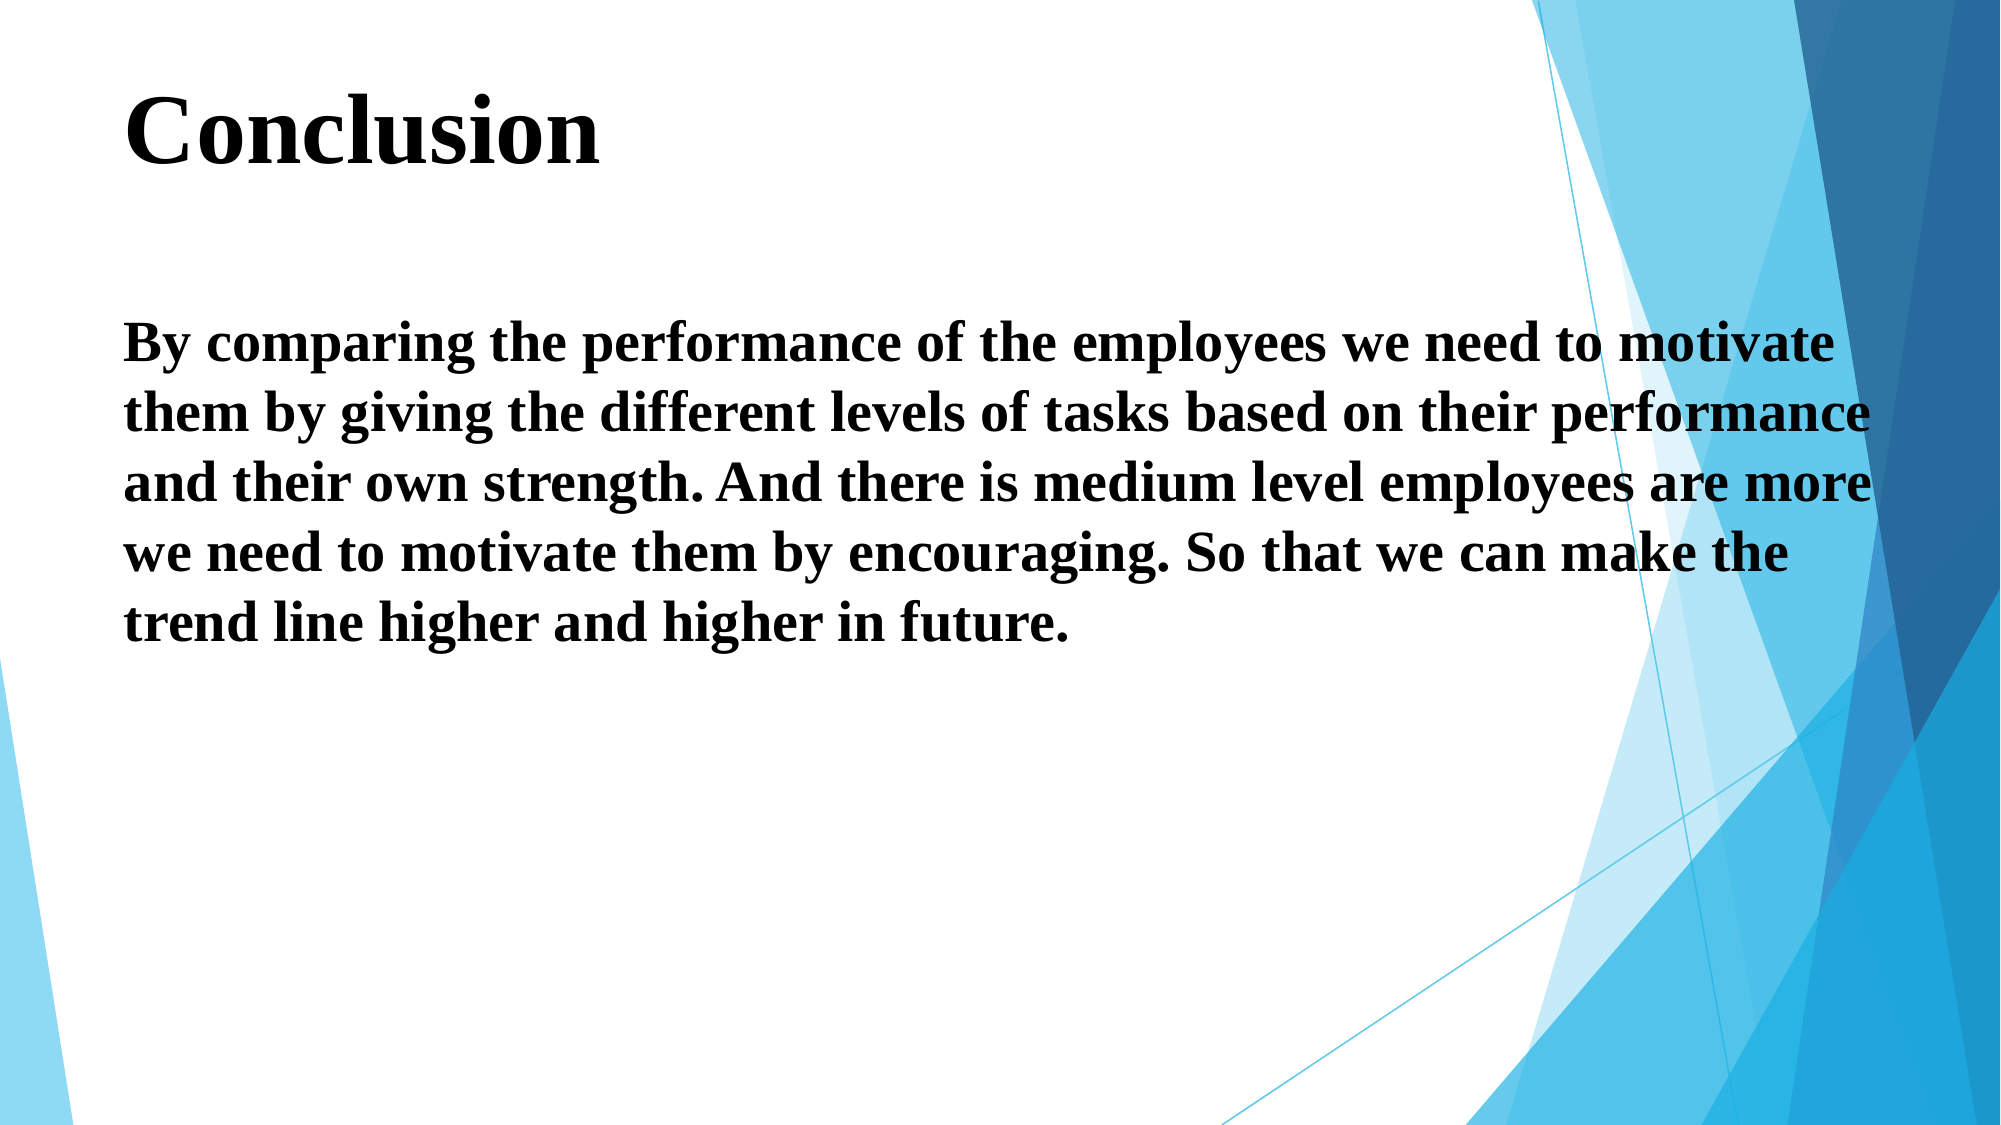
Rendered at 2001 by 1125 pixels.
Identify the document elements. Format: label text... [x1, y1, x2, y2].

title Conclusion By comparing the performance of the employees we need to motivate them by giving the different levels of tasks based on their performance and their own strength. And there is medium level employees are more we need to motivate them by encouraging. So that we can make the trend line higher and higher in future. [123, 63, 1877, 659]
